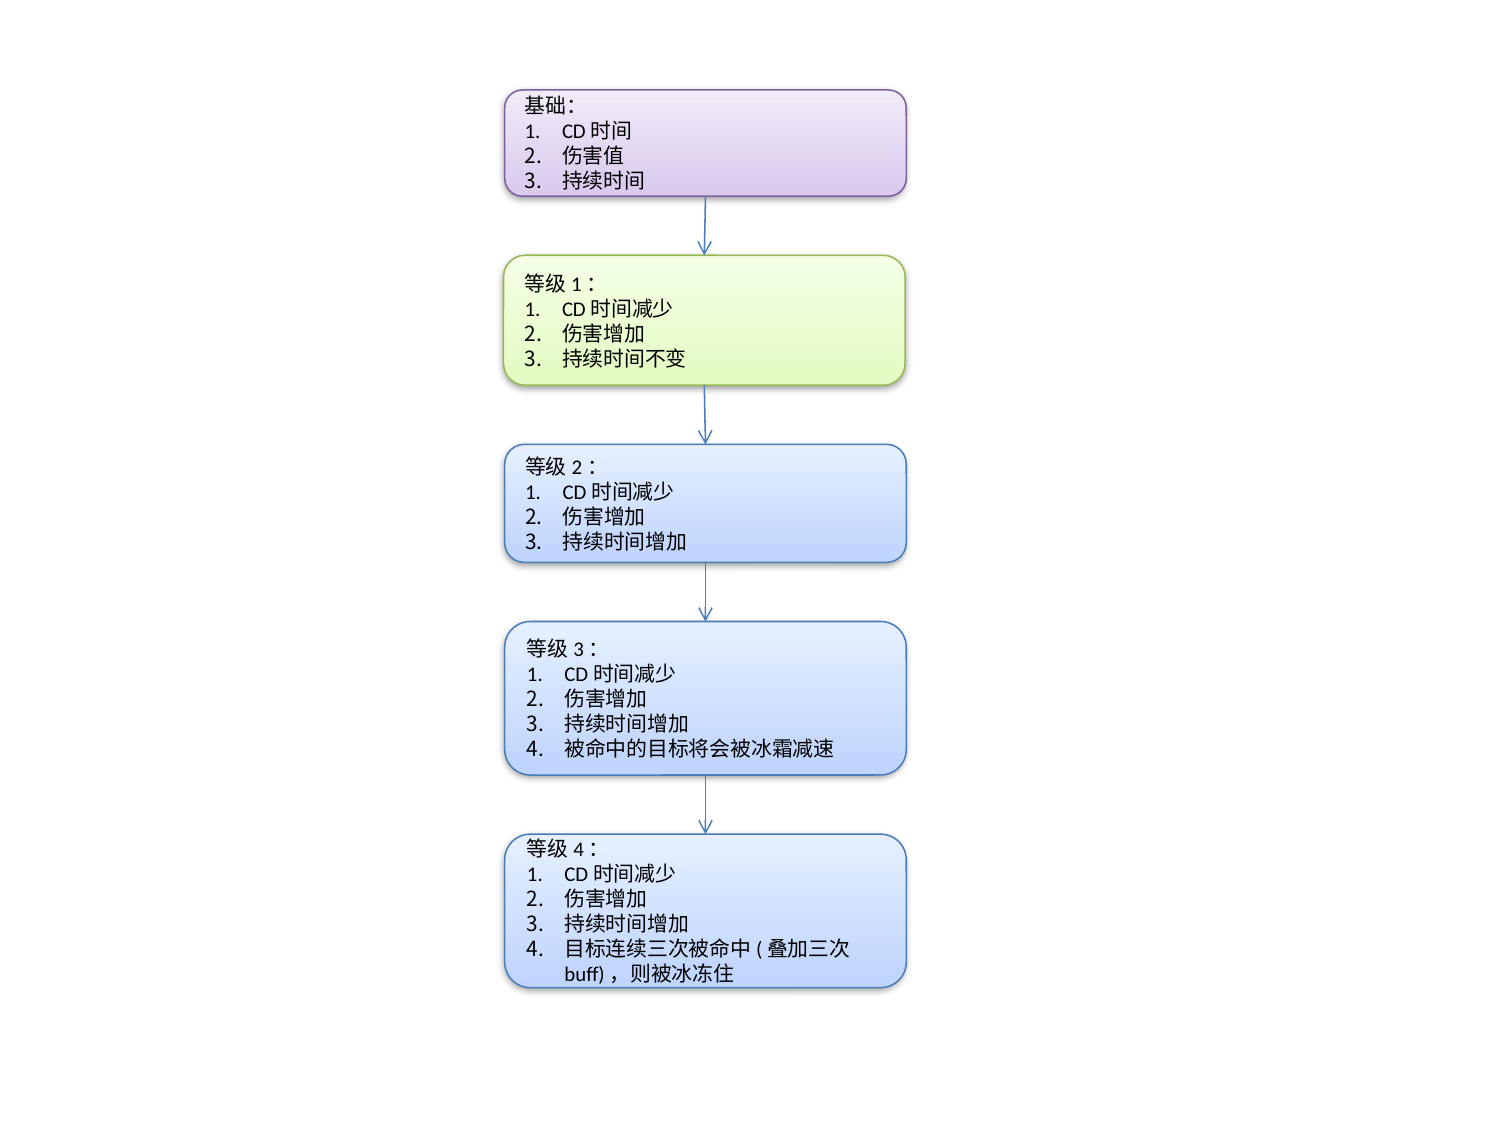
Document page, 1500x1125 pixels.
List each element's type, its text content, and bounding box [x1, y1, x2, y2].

text_box 等级3： CD时间减少 伤害增加 持续时间增加 被命中的目标将会被冰霜减速 [503, 620, 908, 776]
text_box 等级1： CD时间减少 伤害增加 持续时间不变 [502, 254, 906, 386]
text_box 等级2： CD时间减少 伤害增加 持续时间增加 [503, 443, 908, 564]
text_box 基础： CD时间 伤害值 持续时间 [503, 89, 908, 198]
text_box 等级4： CD时间减少 伤害增加 持续时间增加 目标连续三次被命中(叠加三次buff)，则被冰冻住 [503, 833, 908, 989]
